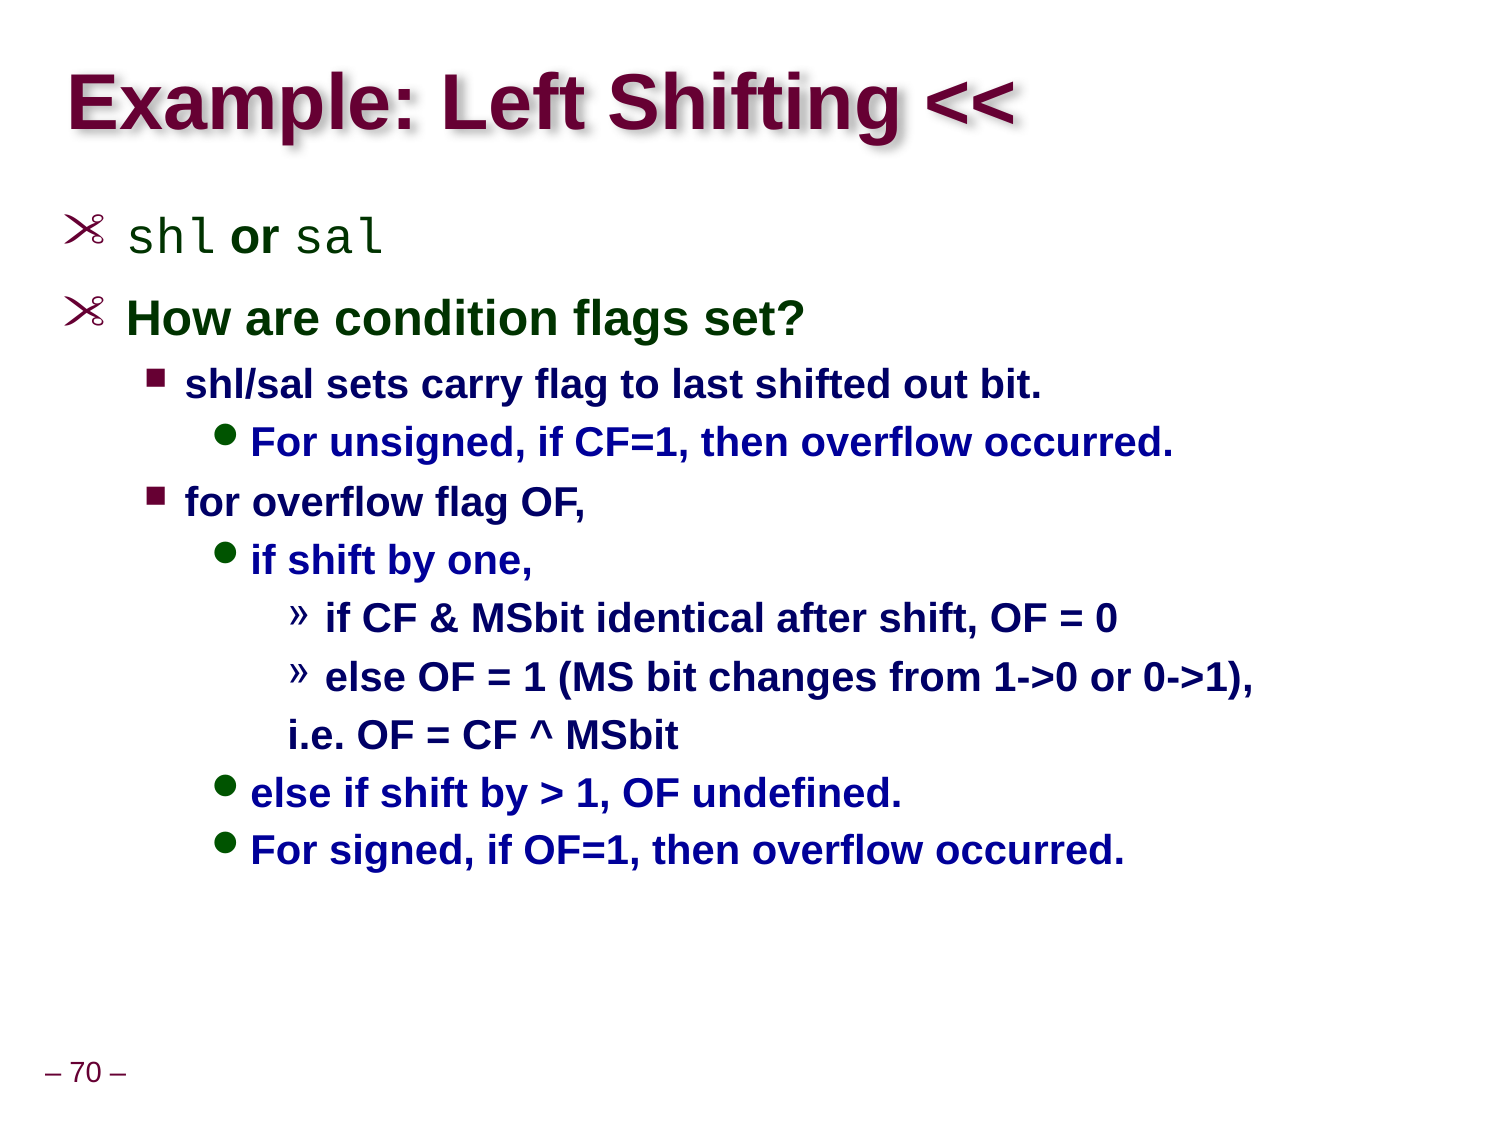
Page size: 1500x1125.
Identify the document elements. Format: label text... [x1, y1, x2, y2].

title Example: Left Shifting << [66, 40, 1497, 169]
list shl or sal How are condition flags set? shl/sal sets carry flag to last shifted out bit. For unsigned, if CF=1, then overflow occurred. for overflow flag OF, if shift by one, if CF & MSbit identical after shift, OF = 0 else OF = 1 (MS bit changes from 1->0 or 0->1), i.e. OF = CF ^ MSbit else if shift by > 1, OF undefined. For signed, if OF=1, then overflow occurred. [47, 199, 1411, 1058]
